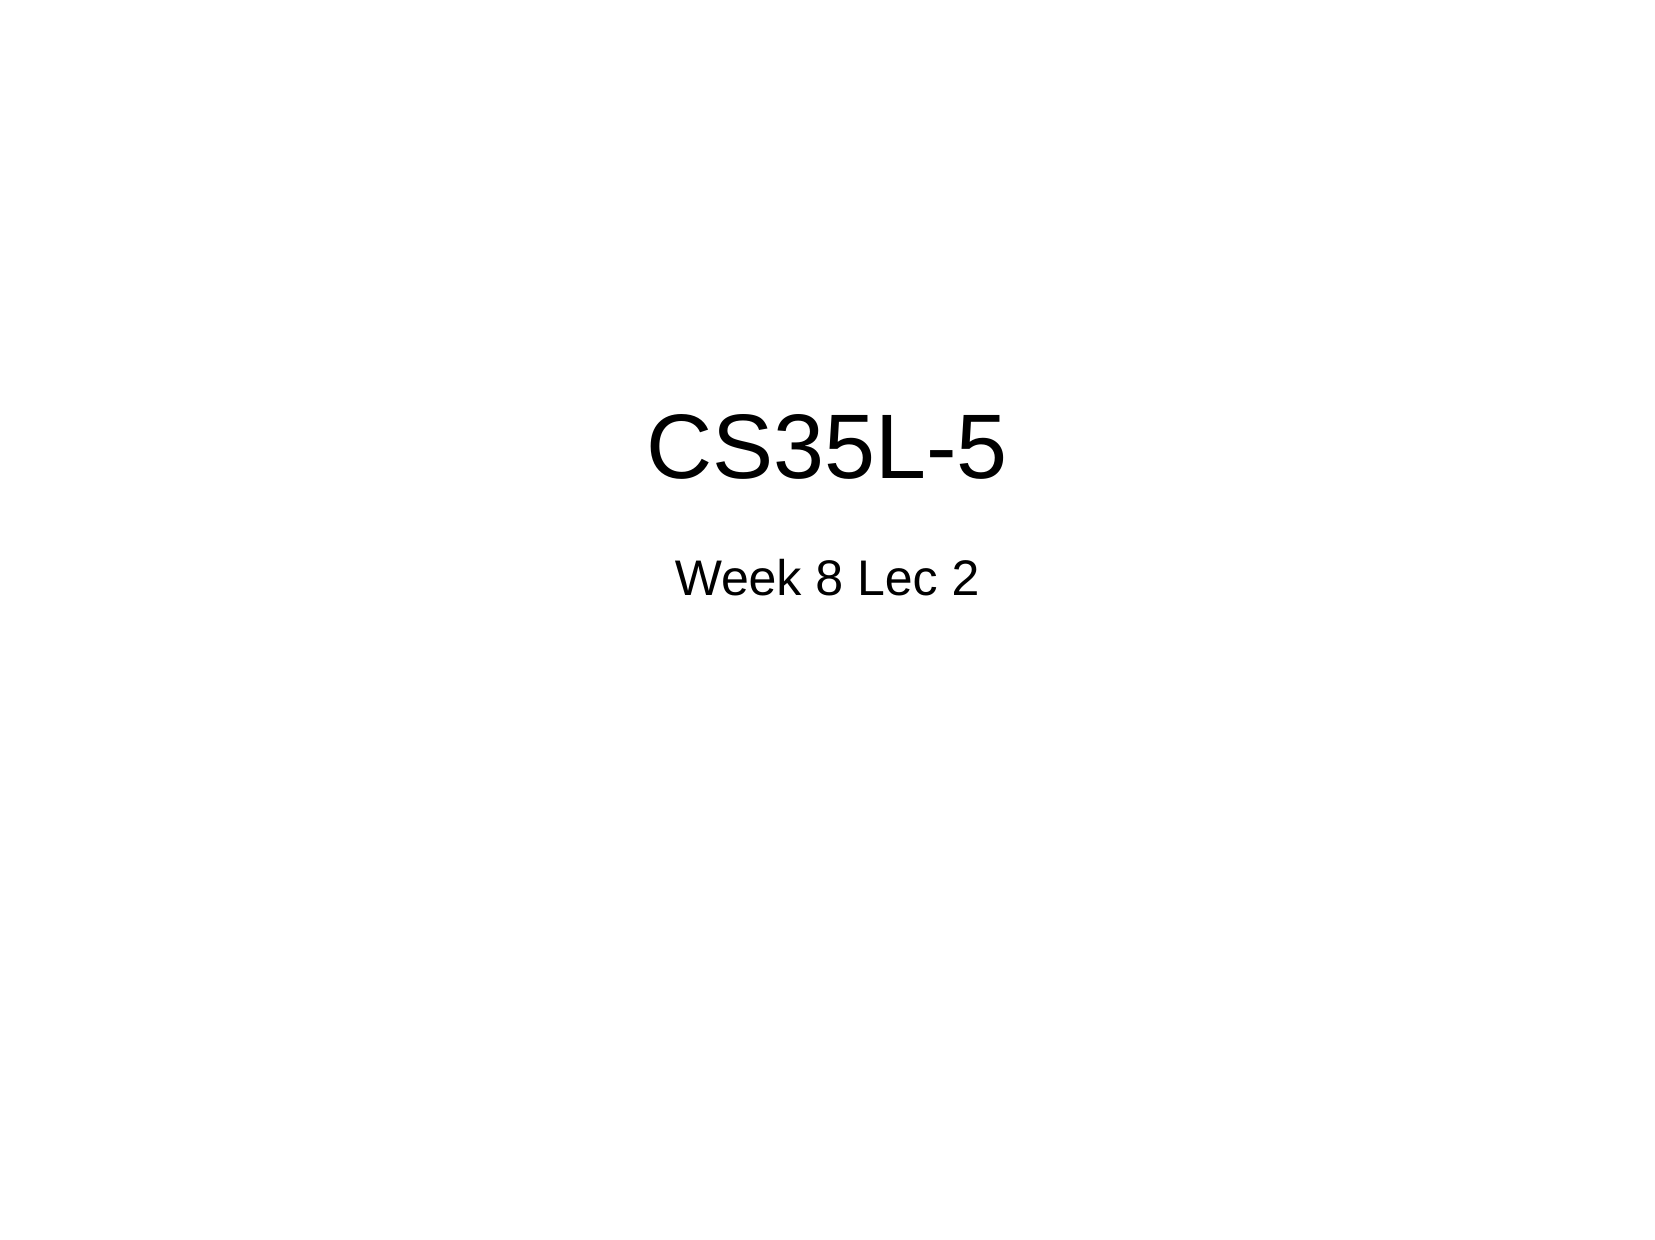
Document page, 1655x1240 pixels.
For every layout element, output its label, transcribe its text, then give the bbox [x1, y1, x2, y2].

title CS35L-5 [123, 386, 1531, 648]
subtitle Week 8 Lec 2 [247, 544, 1407, 695]
